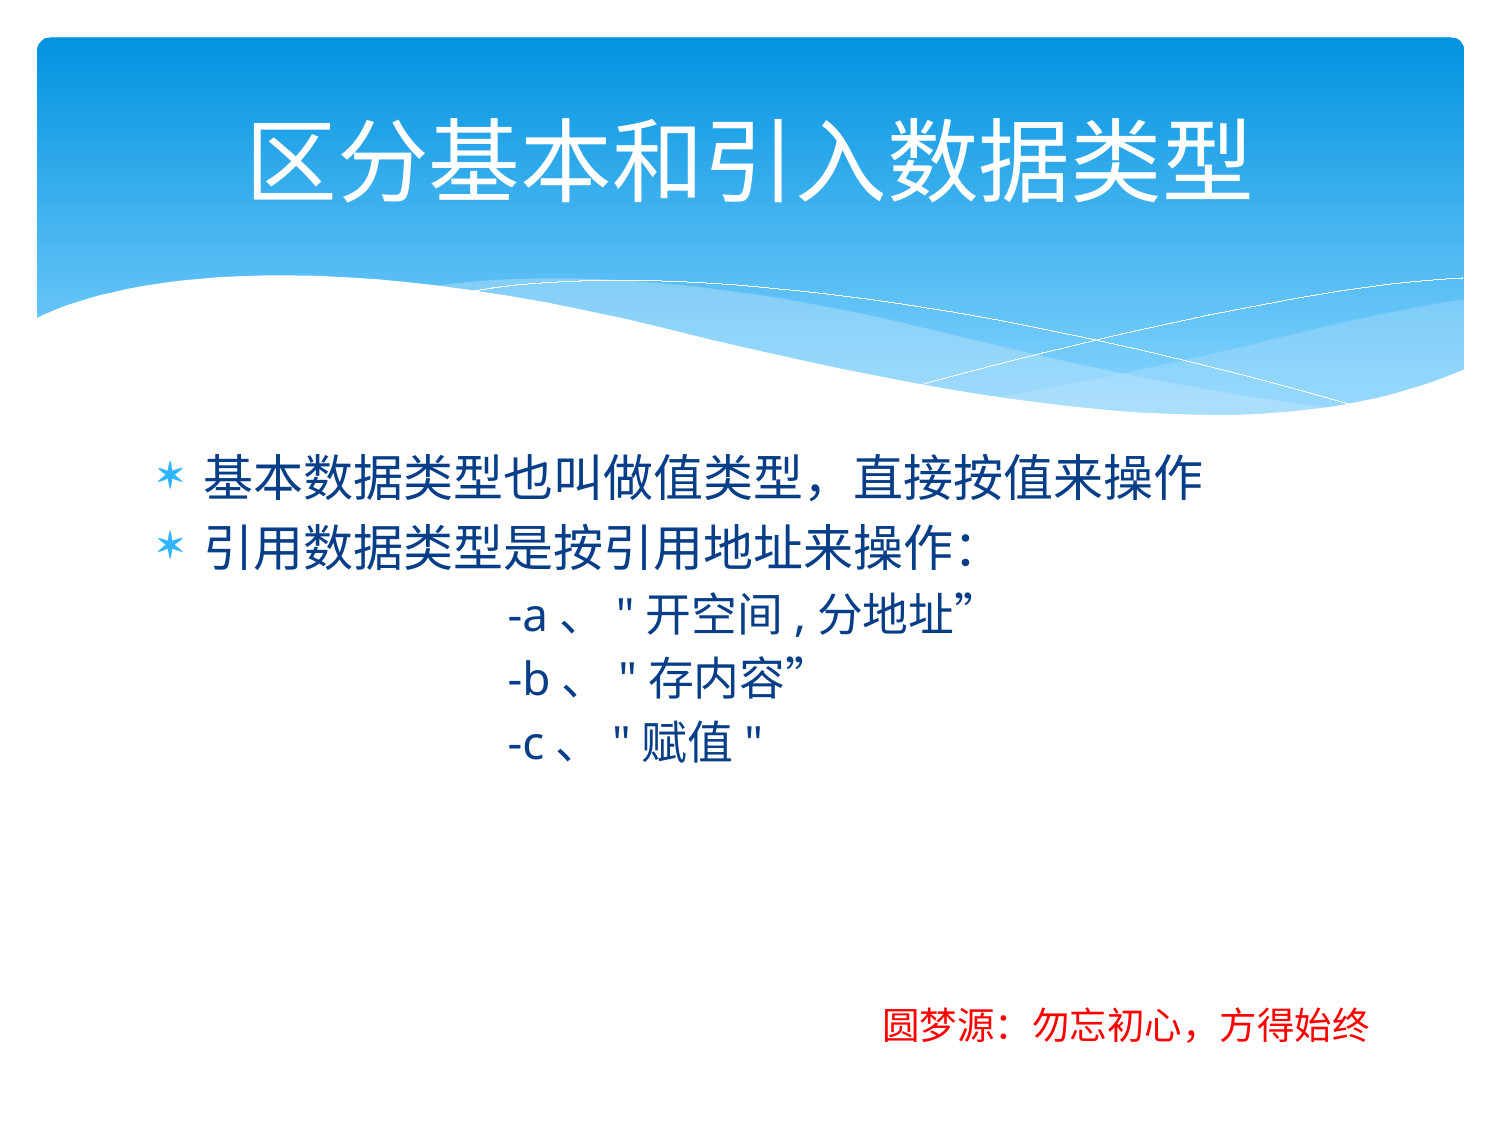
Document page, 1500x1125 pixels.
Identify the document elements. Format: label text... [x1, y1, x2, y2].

list 基本数据类型也叫做值类型，直接按值来操作 引用数据类型是按引用地址来操作： -a、"开空间,分地址” -b、"存内容” -c、"赋值" [143, 438, 1359, 1005]
title 区分基本和引入数据类型 [75, 55, 1425, 261]
